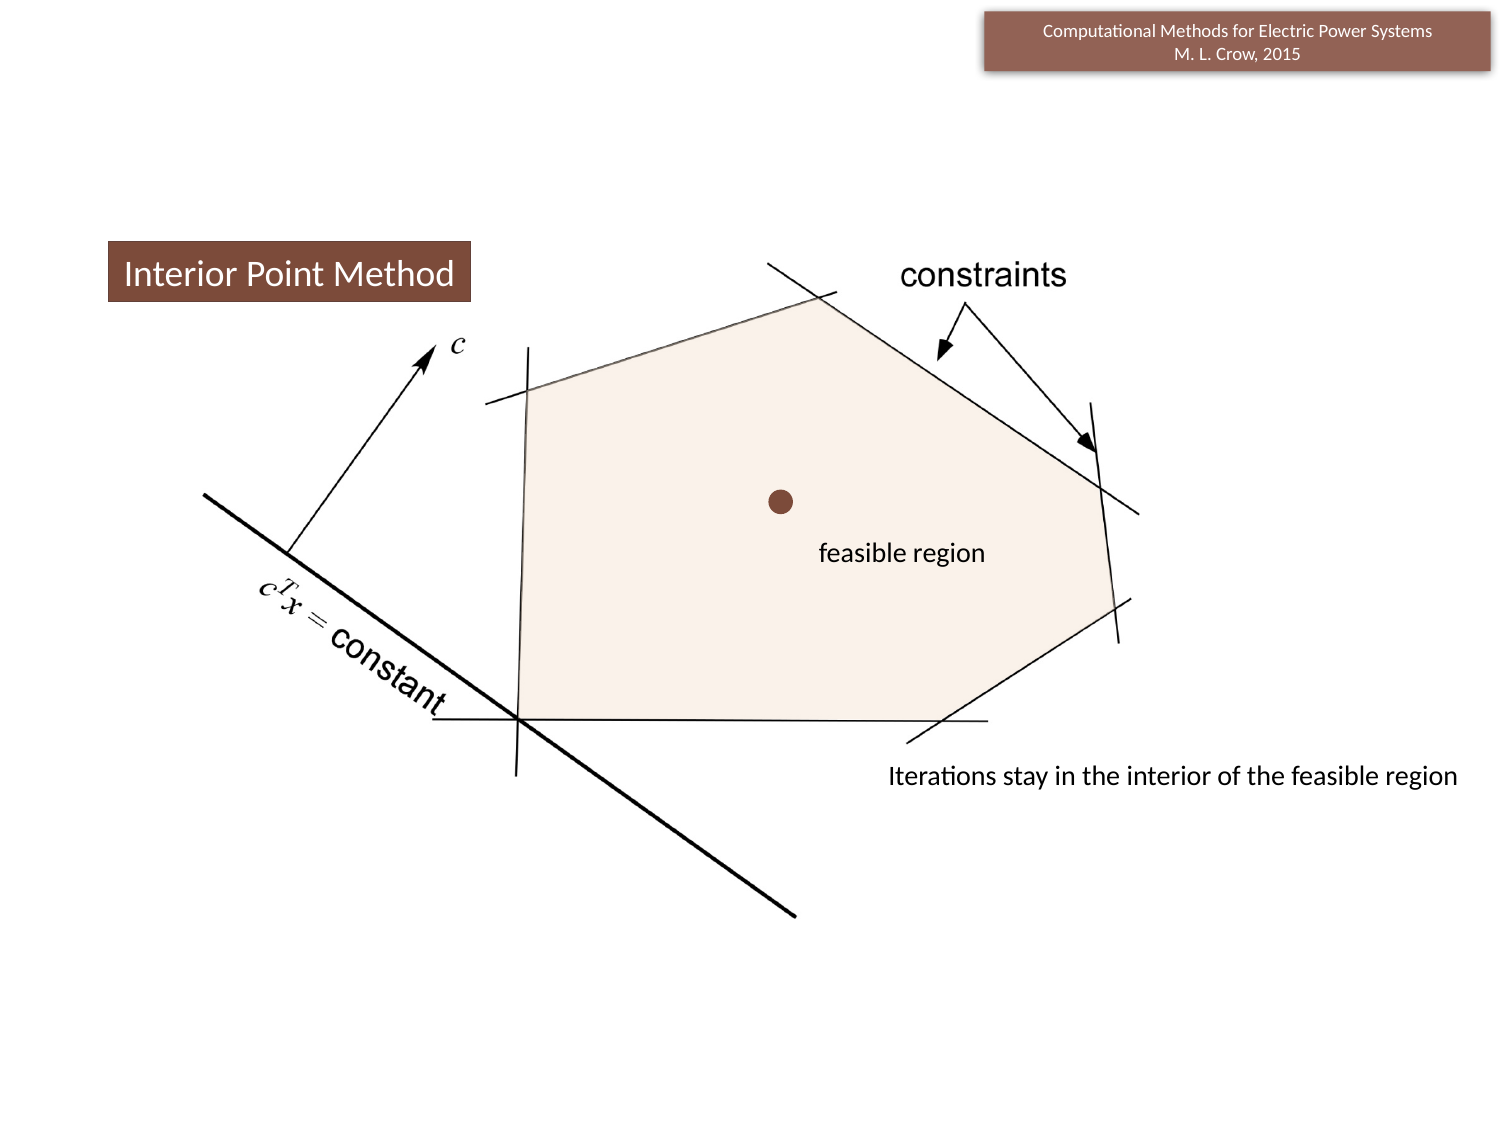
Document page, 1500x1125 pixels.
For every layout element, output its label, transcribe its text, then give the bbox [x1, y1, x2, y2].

text_box Iterations stay in the interior of the feasible region [1140, 750, 1474, 799]
picture [202, 261, 1140, 919]
text_box Interior Point Method [108, 241, 471, 302]
